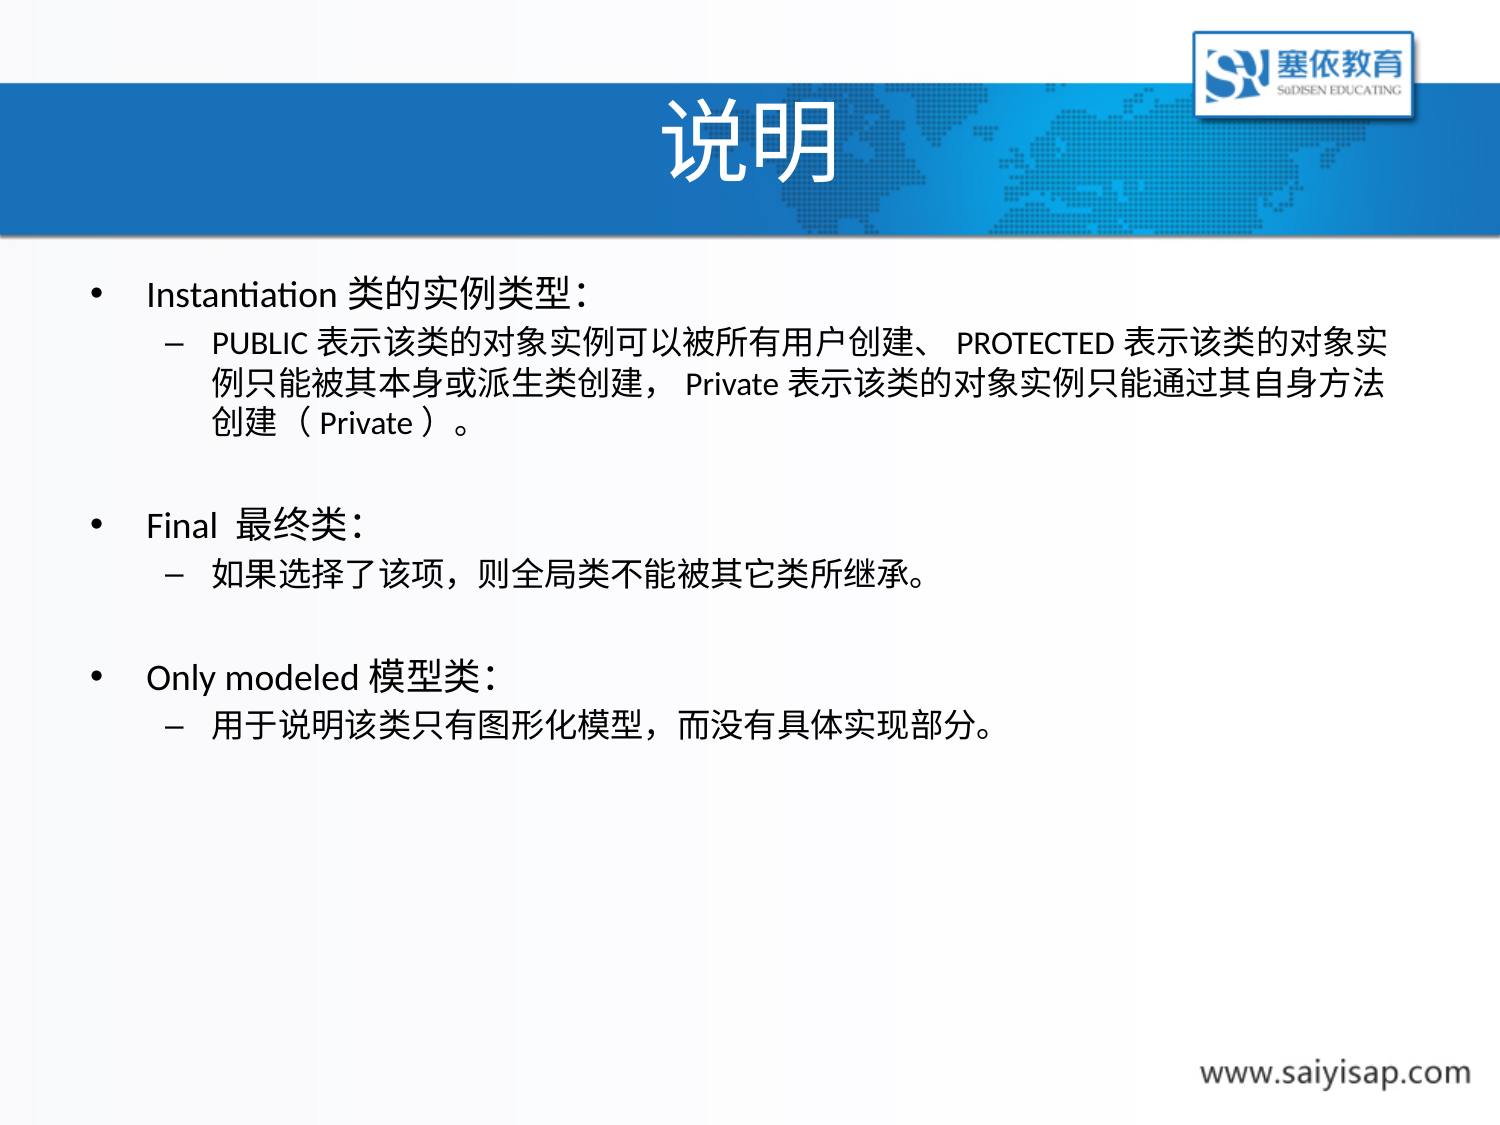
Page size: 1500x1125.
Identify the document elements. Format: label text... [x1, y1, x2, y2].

picture [0, 0, 1500, 1125]
title 说明 [75, 45, 1425, 233]
list Instantiation类的实例类型： PUBLIC表示该类的对象实例可以被所有用户创建、PROTECTED表示该类的对象实例只能被其本身或派生类创建，Private表示该类的对象实例只能通过其自身方法创建（Private）。 Final 最终类： 如果选择了该项，则全局类不能被其它类所继承。 Only modeled模型类： 用于说明该类只有图形化模型，而没有具体实现部分。 [75, 262, 1425, 1005]
